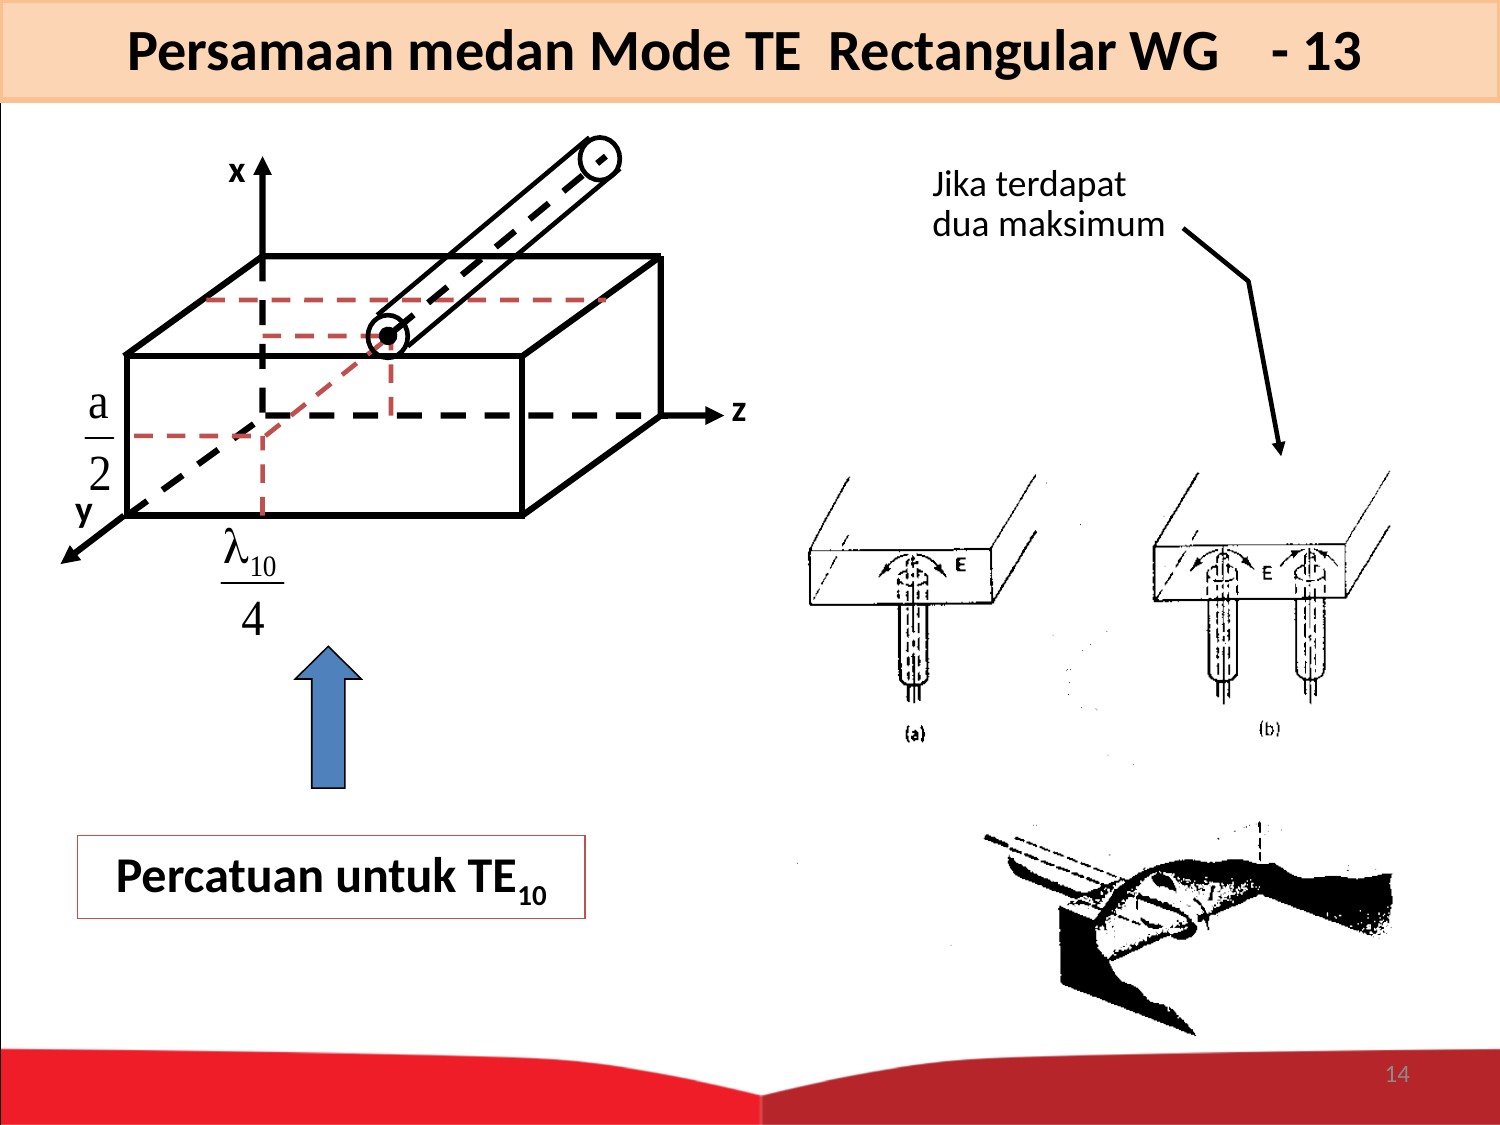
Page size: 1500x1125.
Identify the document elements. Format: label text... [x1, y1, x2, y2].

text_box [0, 0, 1500, 101]
text_box Jika terdapat dua maksimum [917, 156, 1189, 252]
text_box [60, 137, 770, 647]
picture [0, 103, 1500, 1125]
text_box [295, 655, 362, 789]
text_box Percatuan untuk TE10 [77, 835, 585, 919]
text_box [1189, 232, 1278, 434]
slide_number 14 [1074, 1042, 1425, 1103]
